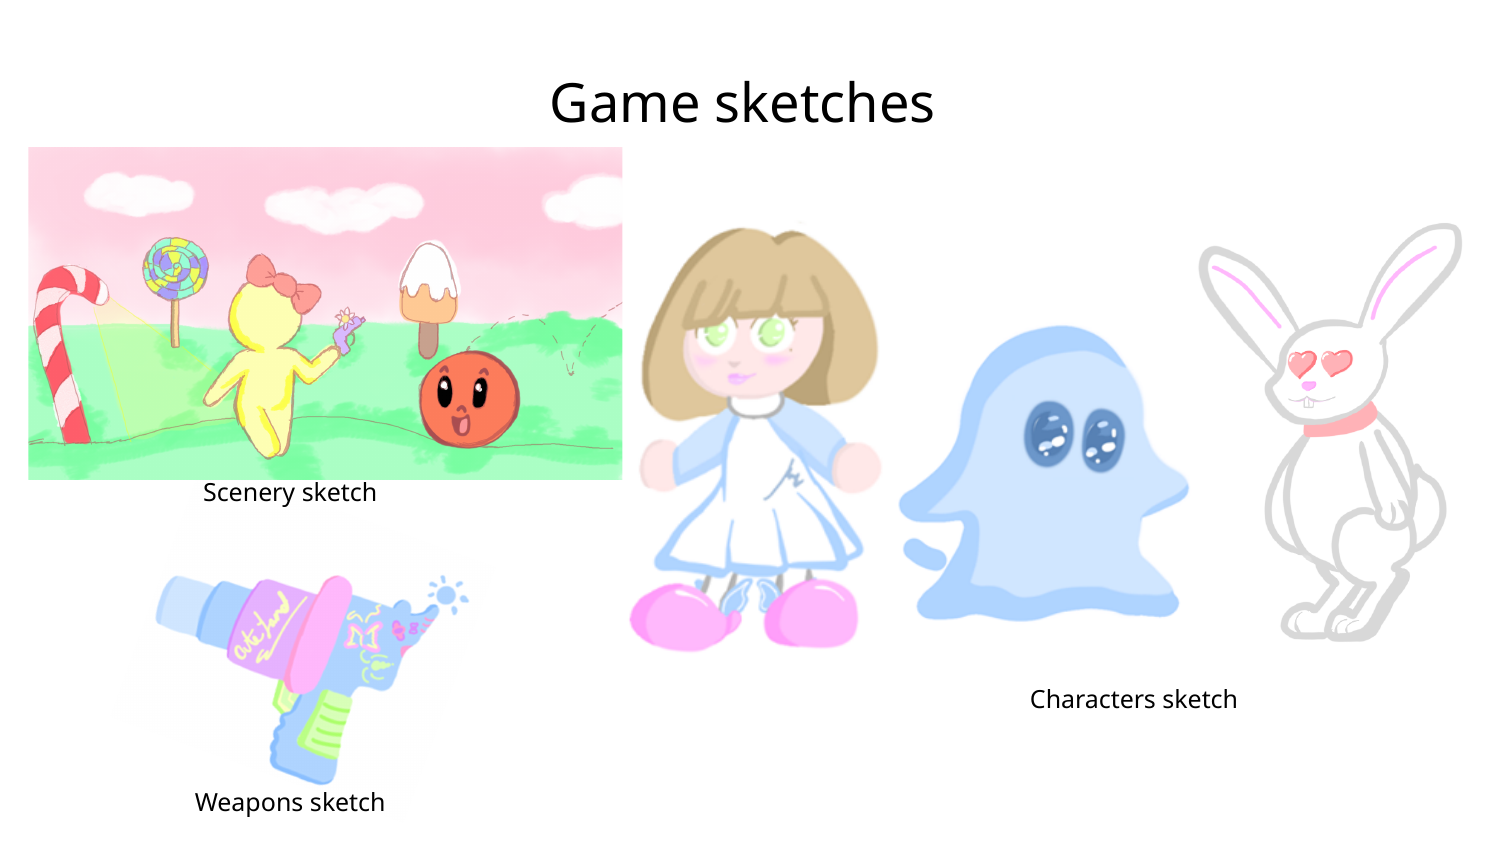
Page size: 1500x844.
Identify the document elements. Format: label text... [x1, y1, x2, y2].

picture [28, 146, 1500, 716]
text_box Weapons sketch [44, 771, 537, 838]
picture [110, 506, 495, 778]
title Game sketches [75, 67, 1425, 134]
text_box Characters sketch [811, 669, 1457, 735]
text_box Scenery sketch [28, 488, 530, 510]
